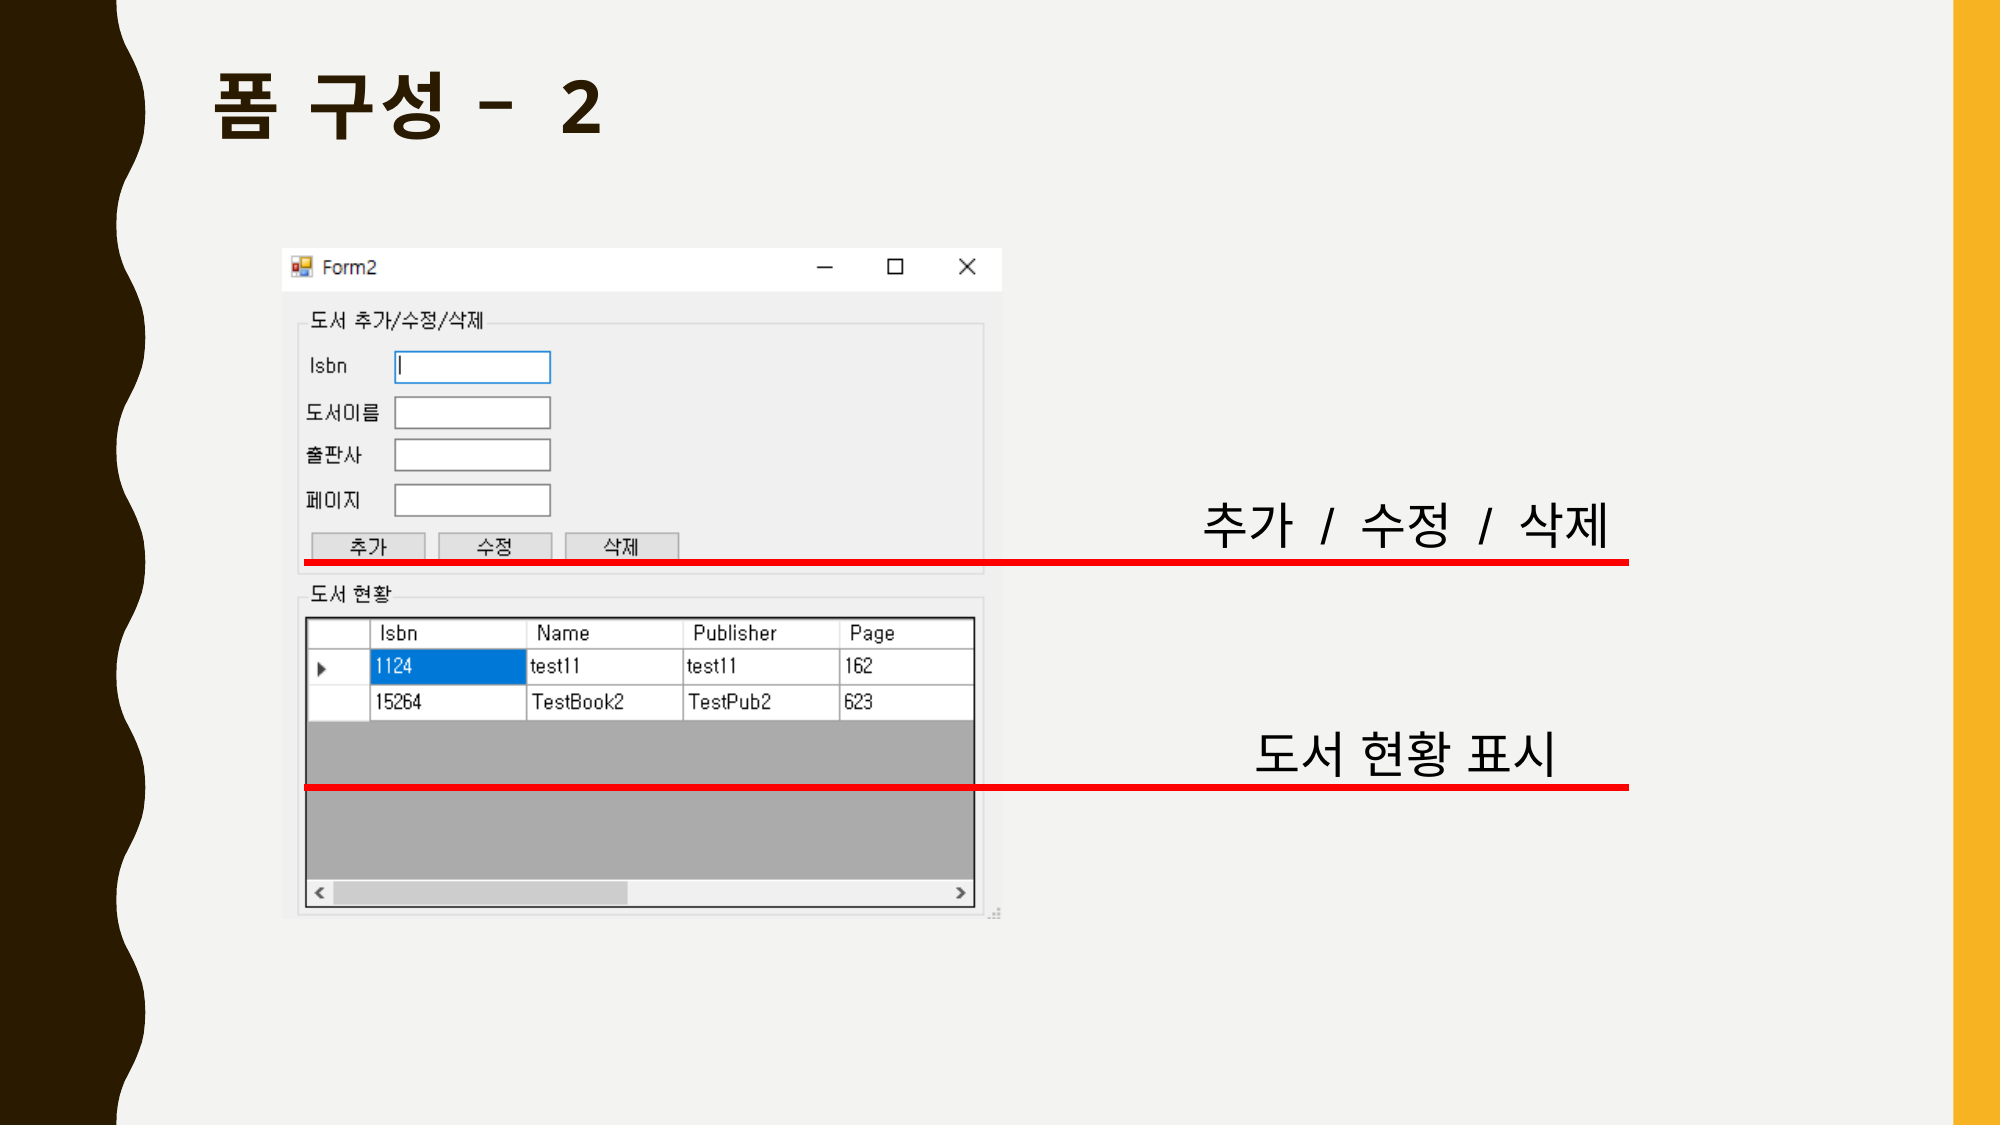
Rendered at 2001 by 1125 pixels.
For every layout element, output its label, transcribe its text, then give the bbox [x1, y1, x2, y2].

text_box 추가 / 수정 / 삭제 [1187, 486, 1626, 559]
picture [282, 248, 1002, 919]
text_box 도서 현황 표시 [1239, 715, 1574, 784]
title 폼 구성 – 2 [197, 62, 1985, 158]
